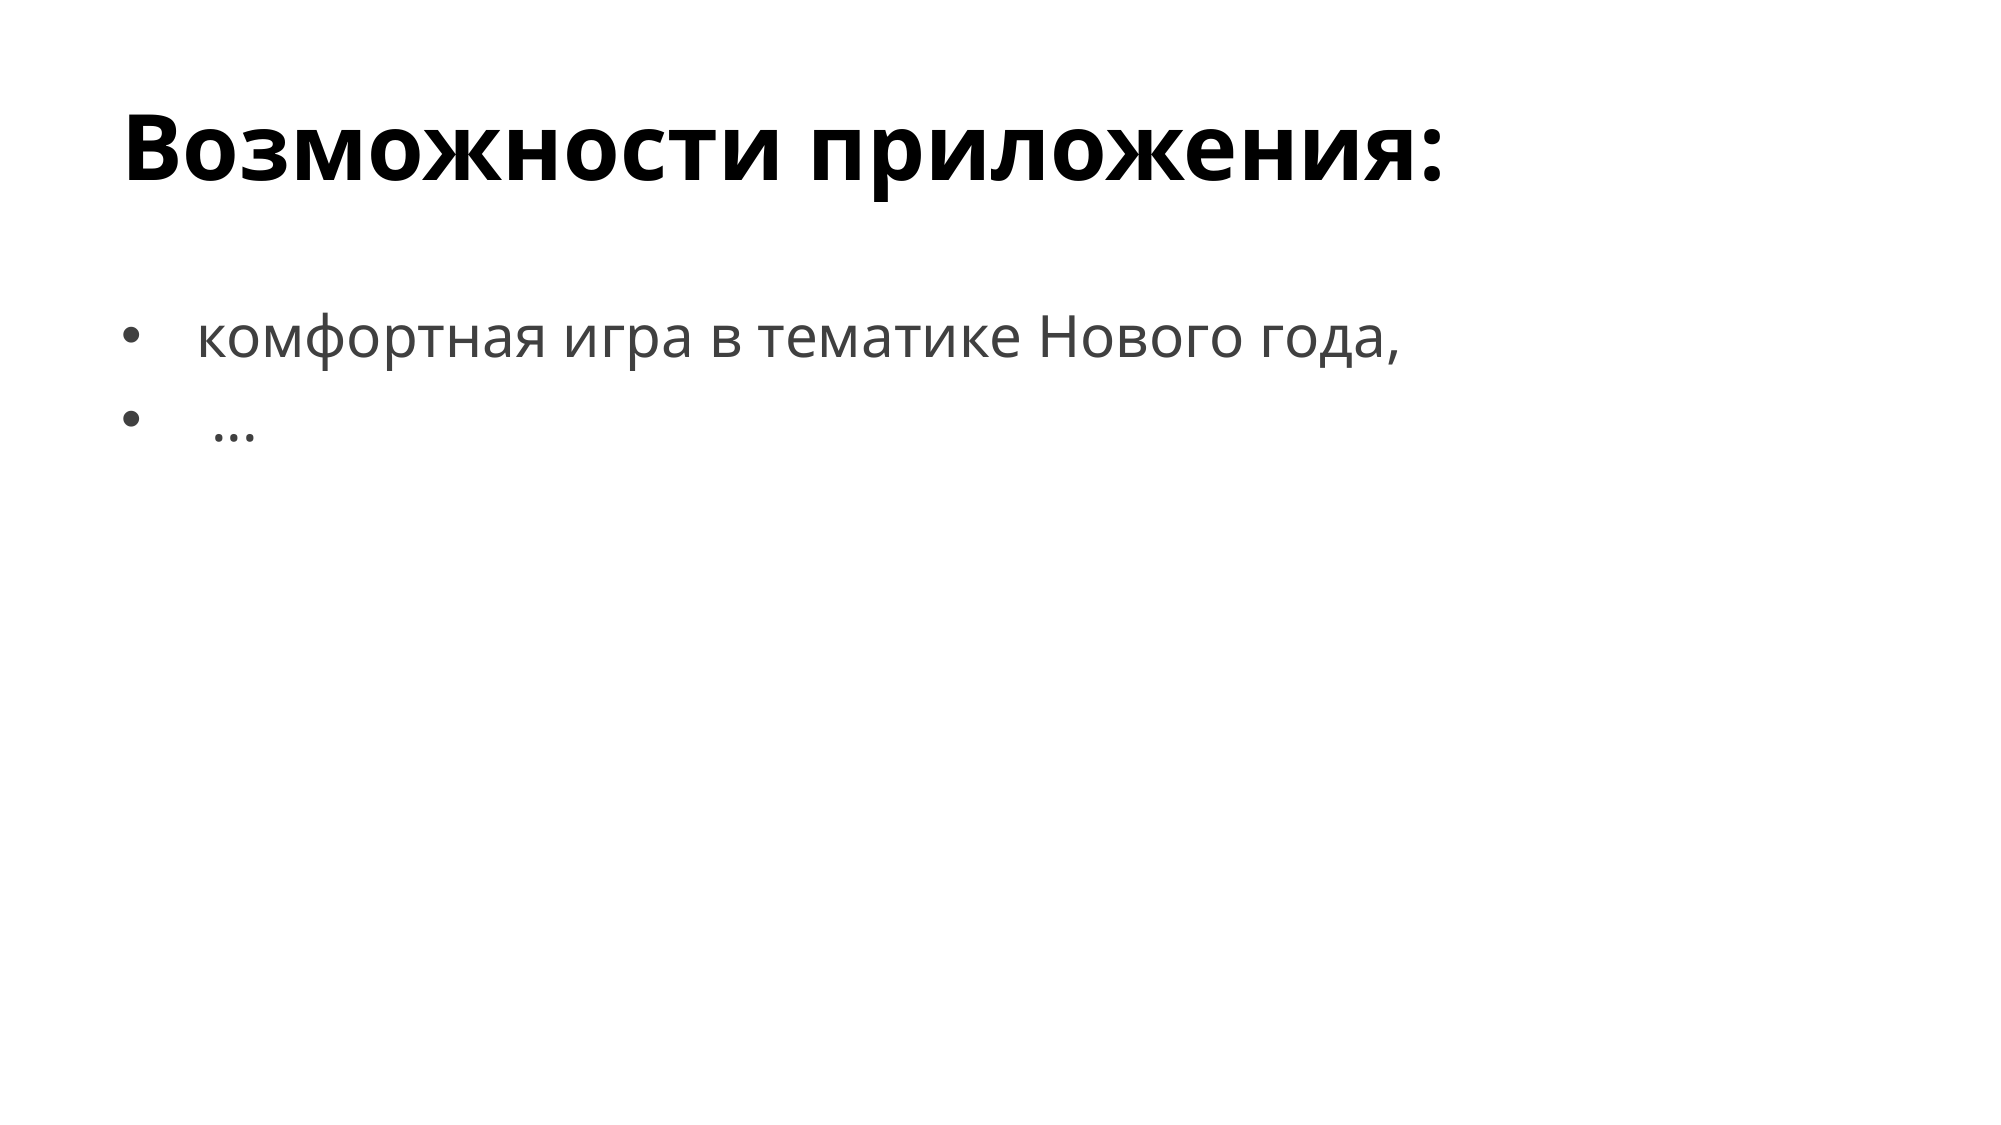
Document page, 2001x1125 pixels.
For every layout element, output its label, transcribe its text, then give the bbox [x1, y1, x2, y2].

list комфортная игра в тематике Нового года, ... [106, 299, 1832, 1014]
title Возможности приложения: [106, 42, 1832, 260]
